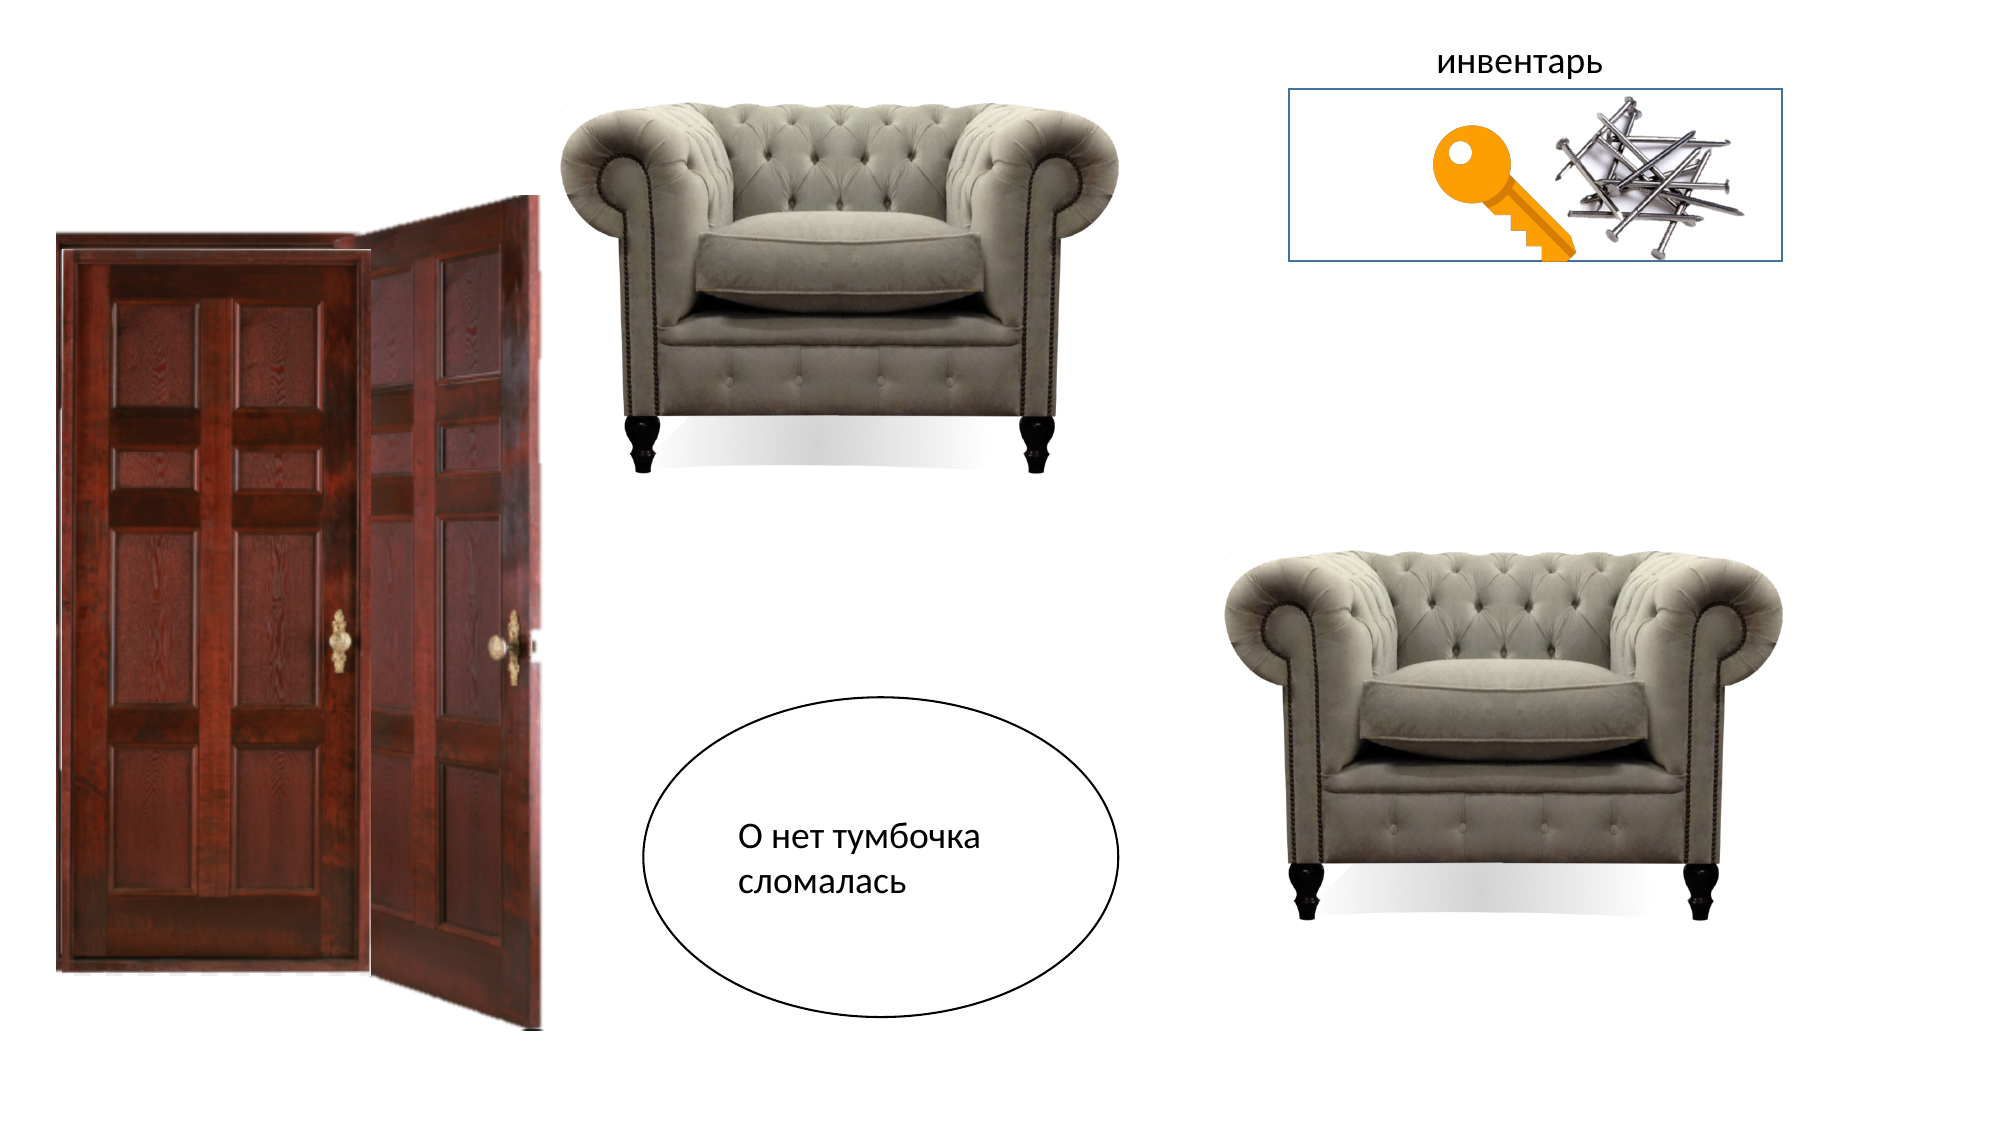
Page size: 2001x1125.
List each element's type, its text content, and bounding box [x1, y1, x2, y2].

text_box [1758, 89, 1783, 262]
text_box инвентарь [1421, 28, 1867, 89]
picture [1410, 41, 1758, 320]
picture [560, 102, 1119, 474]
text_box [642, 696, 1120, 1019]
text_box О нет тумбочка сломалась [723, 804, 1076, 909]
text_box [1288, 88, 1530, 262]
picture [1224, 550, 1783, 921]
picture [56, 195, 551, 1032]
